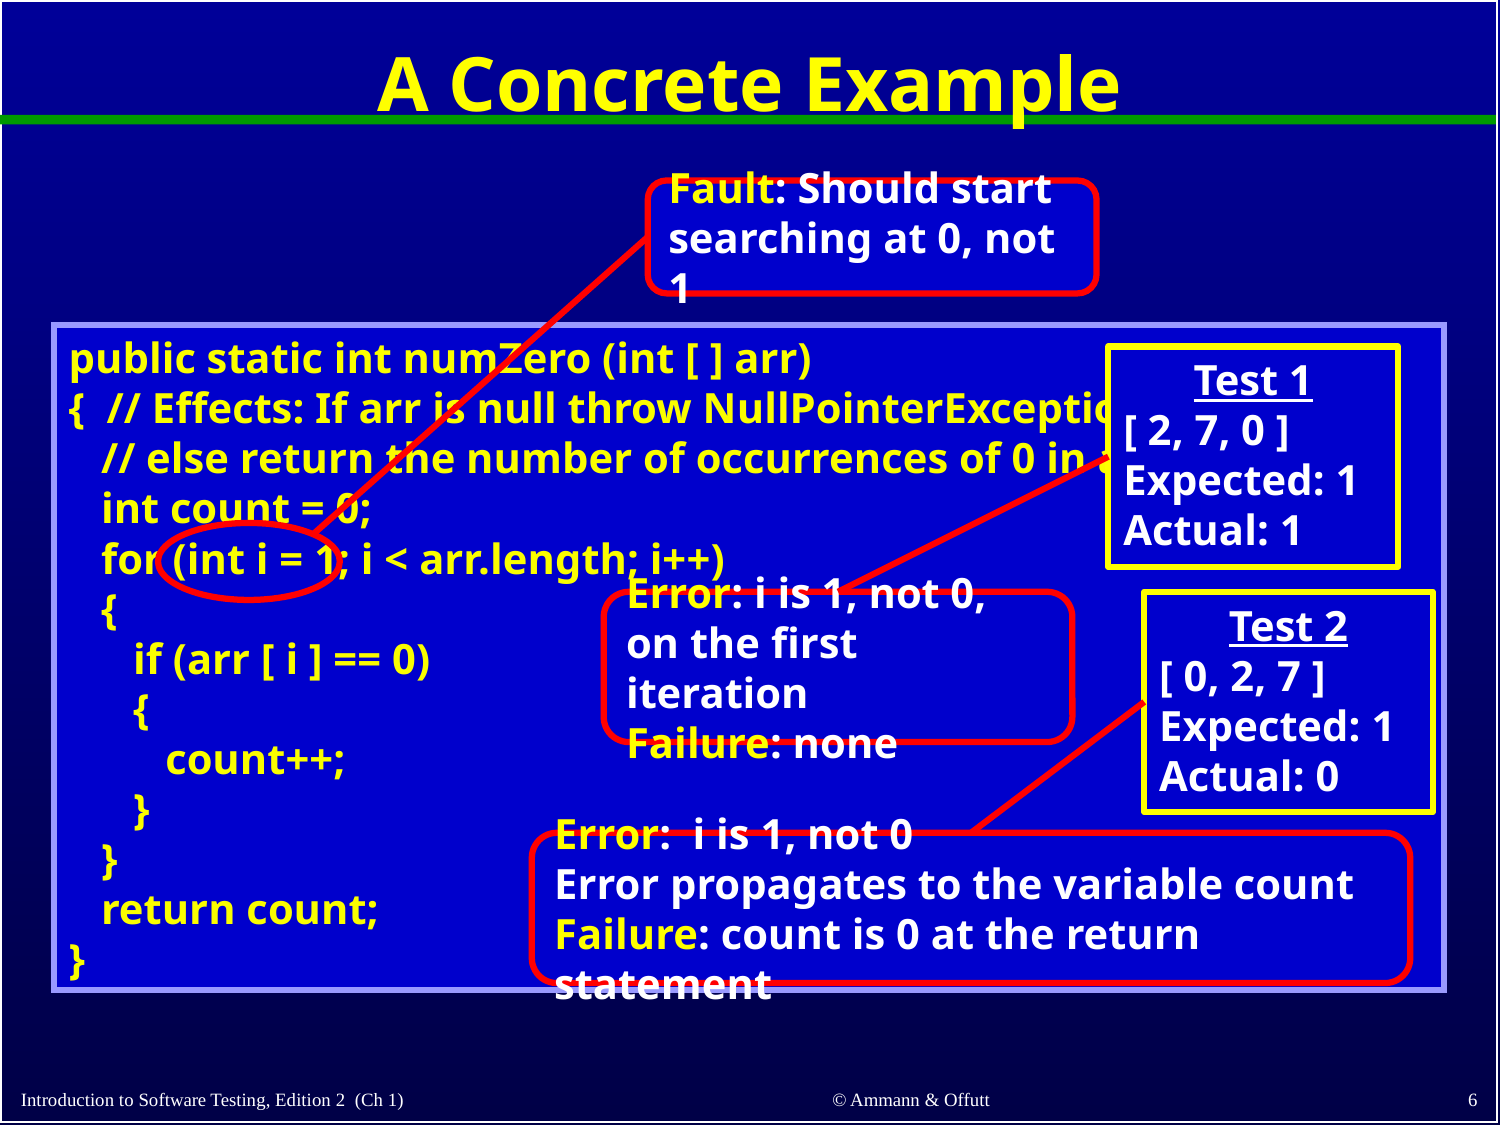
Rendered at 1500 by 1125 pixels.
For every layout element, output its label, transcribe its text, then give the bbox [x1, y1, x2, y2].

text_box Error: i is 1, not 0 Error propagates to the variable count Failure: count is 0 at the return statement [531, 832, 1411, 984]
text_box Test 1 [ 2, 7, 0 ] Expected: 1 Actual: 1 [1108, 346, 1399, 567]
title A Concrete Example [7, 15, 1493, 159]
footer © Ammann & Offutt [673, 1075, 1149, 1119]
text_box Error: i is 1, not 0, on the first iteration Failure: none [603, 591, 1073, 743]
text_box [837, 456, 1109, 592]
text_box Test 2 [ 0, 2, 7 ] Expected: 1 Actual: 0 [1144, 591, 1433, 813]
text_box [970, 701, 1145, 834]
slide_number Introduction to Software Testing, Edition 2 (Ch 1) [5, 1077, 637, 1119]
text_box public static int numZero (int [ ] arr) { // Effects: If arr is null throw NullPointerException // else return the number of occurrences of 0 in arr int count = 0; for (int i = 1; i < arr.length; i++) { if (arr [ i ] == 0) { count++; } } return count; } [53, 324, 1445, 990]
slide_number 6 [1179, 1074, 1493, 1119]
text_box Fault: Should start searching at 0, not 1 [647, 180, 1097, 294]
text_box [157, 522, 340, 600]
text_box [312, 236, 648, 535]
